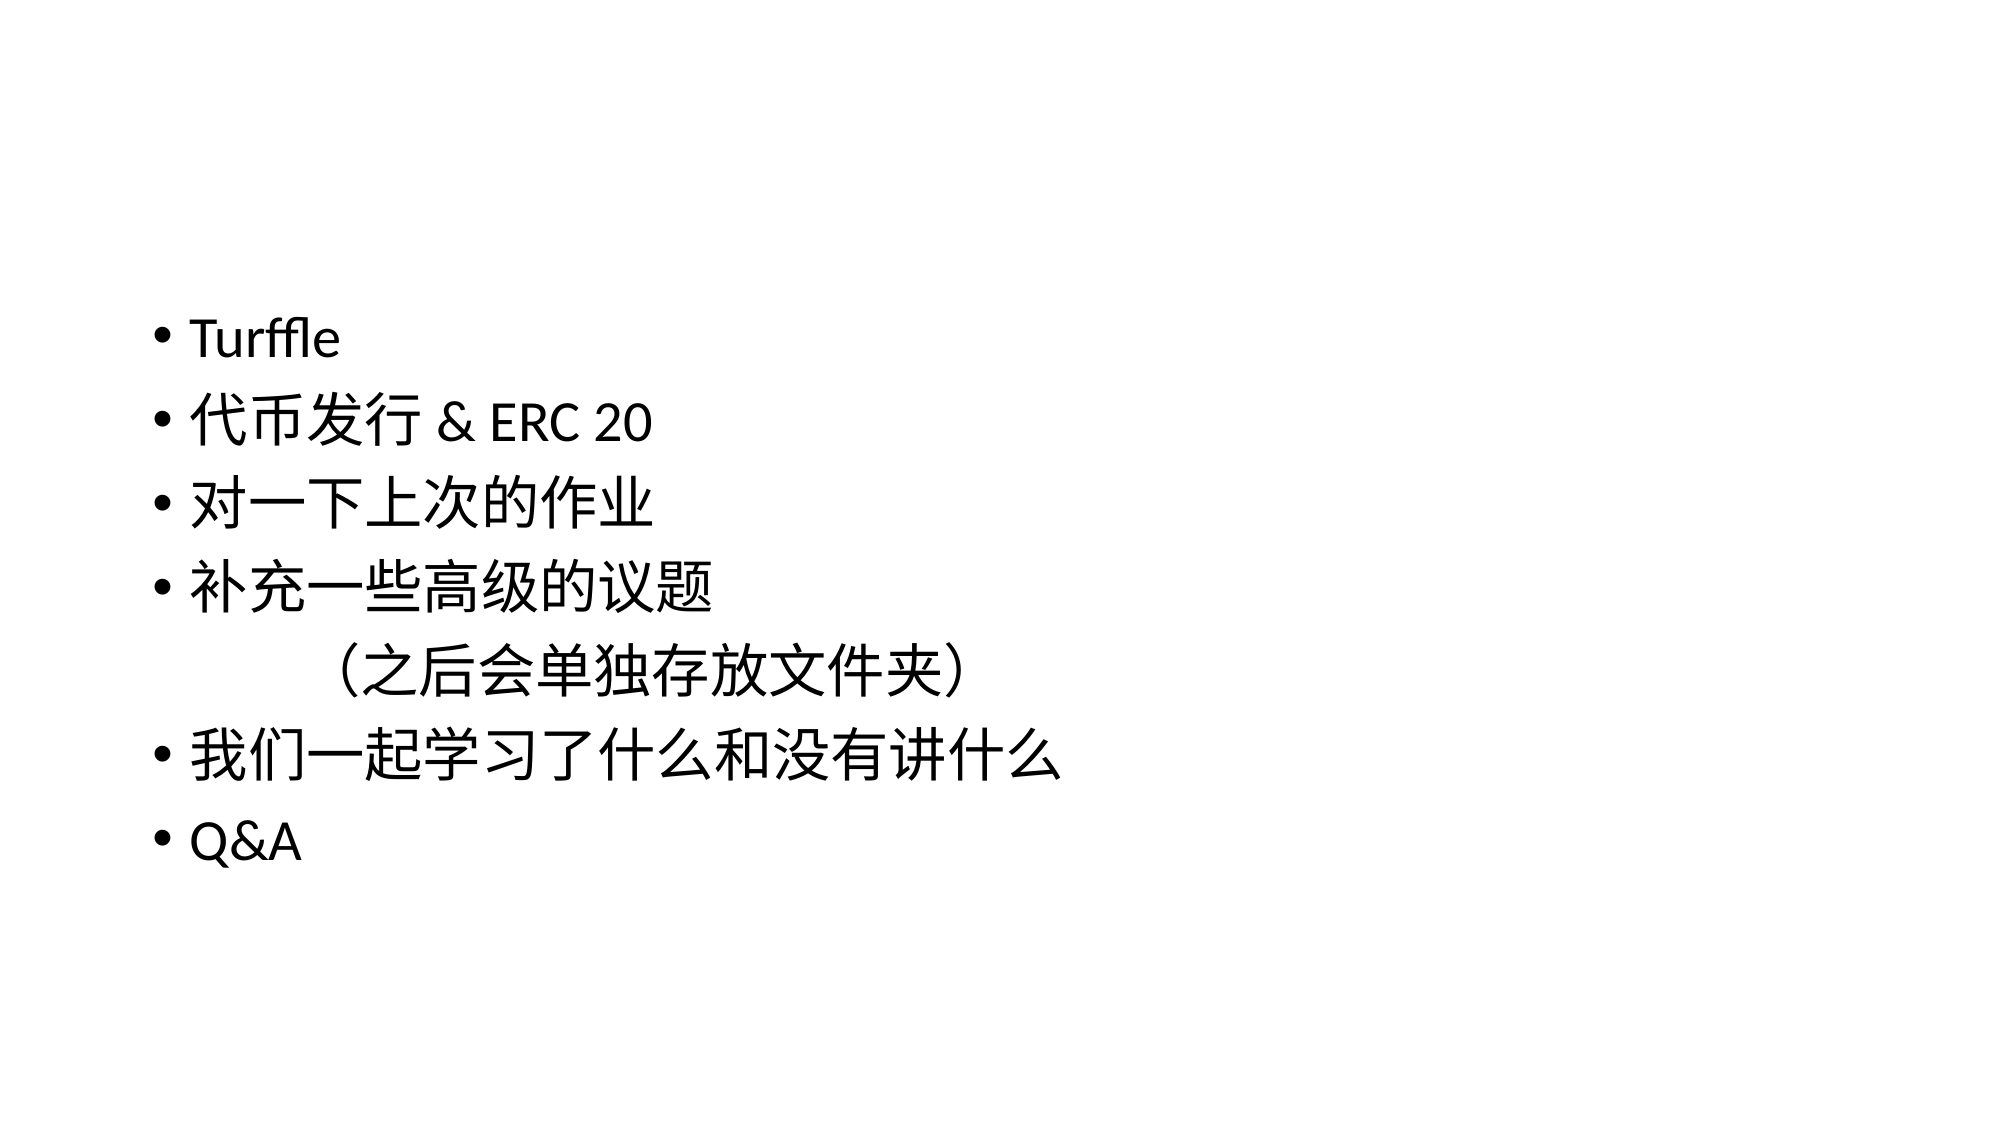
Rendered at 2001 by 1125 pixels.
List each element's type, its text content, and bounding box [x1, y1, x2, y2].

list Turffle 代币发行& ERC 20 对一下上次的作业 补充一些高级的议题 （之后会单独存放文件夹） 我们一起学习了什么和没有讲什么 Q&A [137, 299, 1863, 1014]
